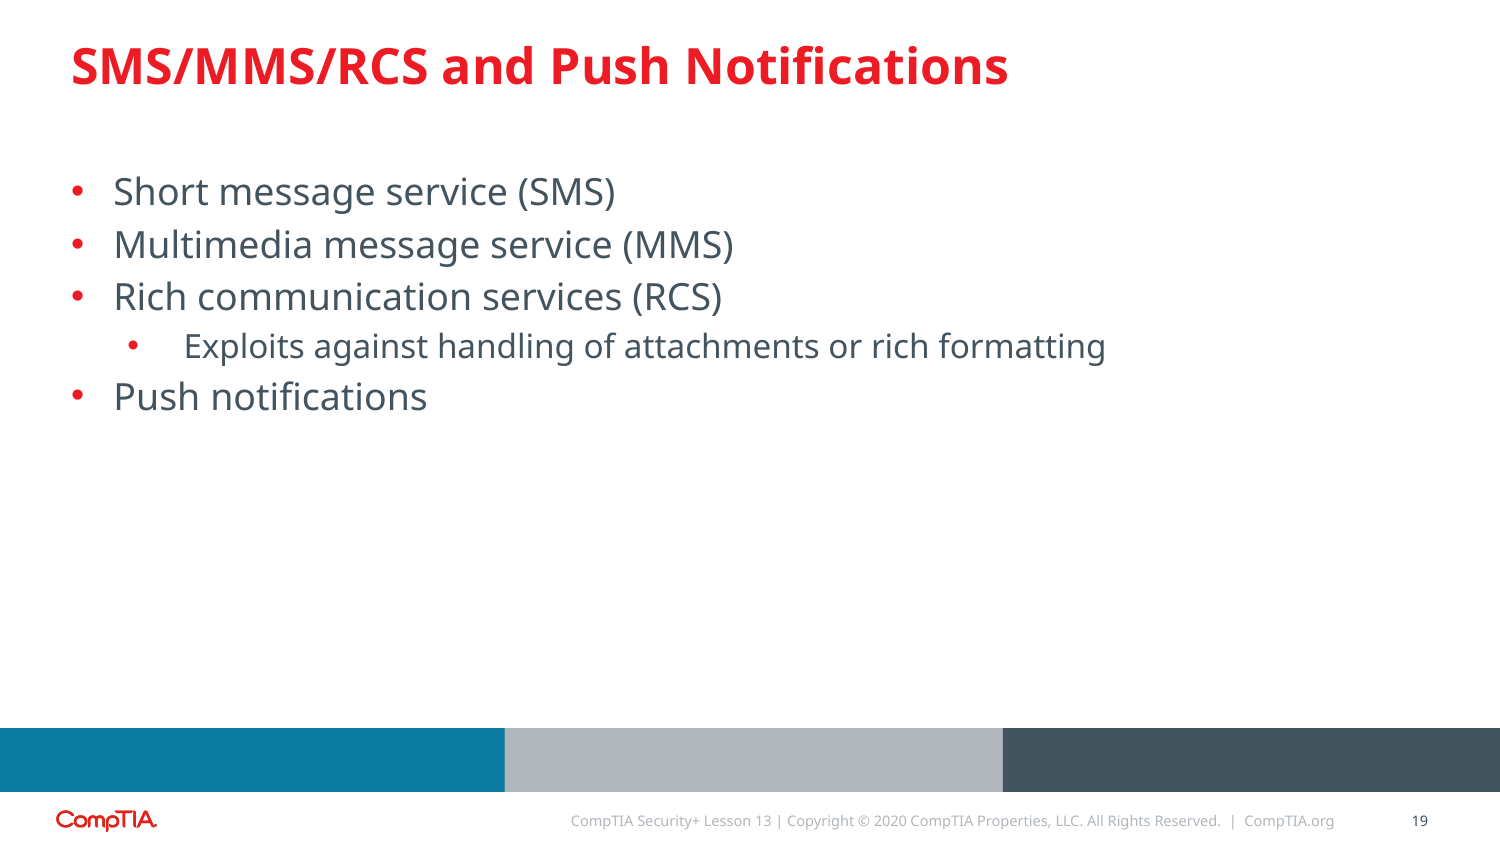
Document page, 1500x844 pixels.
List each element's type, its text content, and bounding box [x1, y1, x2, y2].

picture [505, 728, 1500, 792]
footer CompTIA Security+ Lesson 13 | Copyright © 2020 CompTIA Properties, LLC. All Rights Reserved. | CompTIA.org [174, 798, 1351, 844]
slide_number 19 [1364, 798, 1444, 844]
title SMS/MMS/RCS and Push Notifications [56, 12, 1444, 117]
list Short message service (SMS) Multimedia message service (MMS) Rich communication services (RCS) Exploits against handling of attachments or rich formatting Push notifications [56, 160, 1444, 706]
